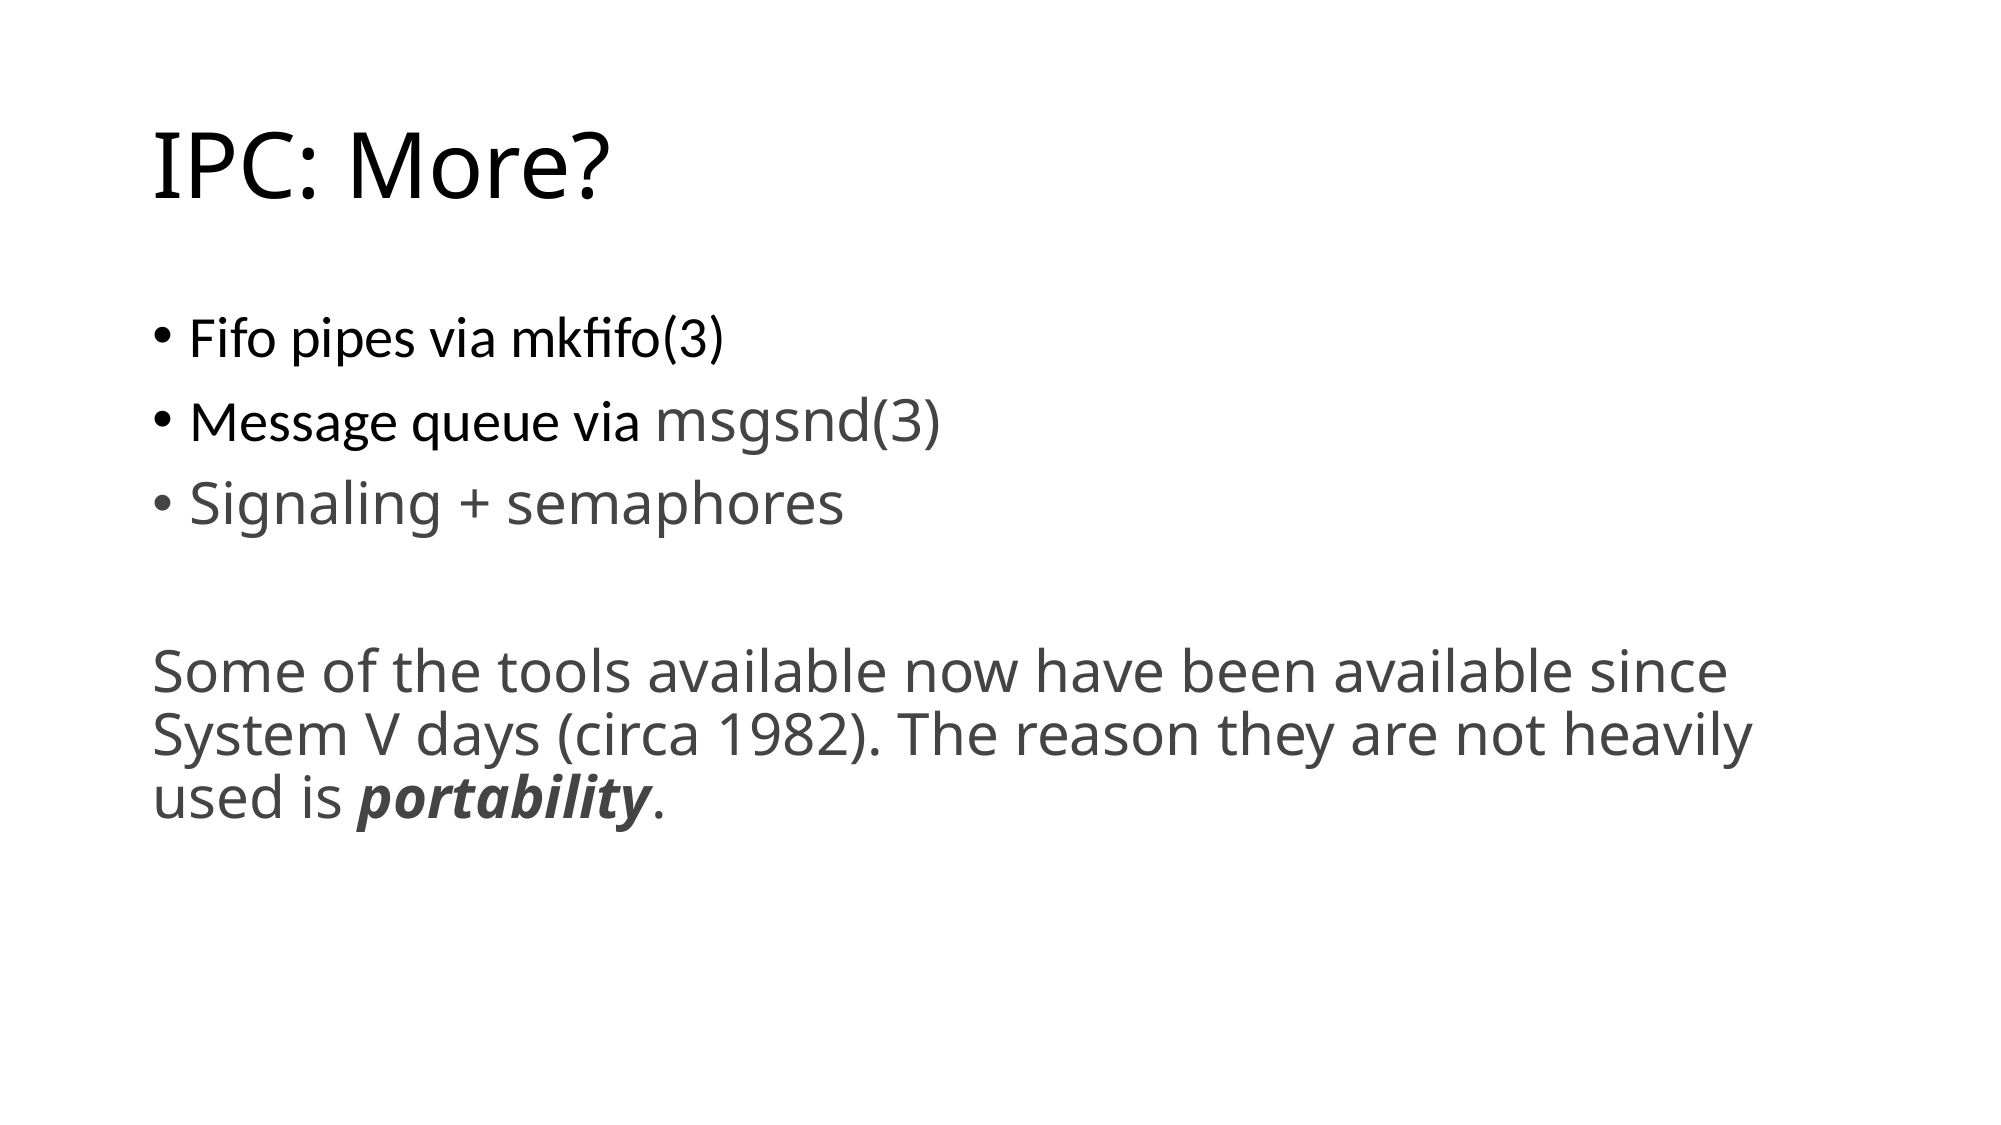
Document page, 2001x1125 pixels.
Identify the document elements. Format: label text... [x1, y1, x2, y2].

title IPC: More? [137, 59, 1863, 278]
list Fifo pipes via mkfifo(3) Message queue via msgsnd(3) Signaling + semaphores Some of the tools available now have been available since System V days (circa 1982). The reason they are not heavily used is portability. [137, 299, 1863, 1014]
